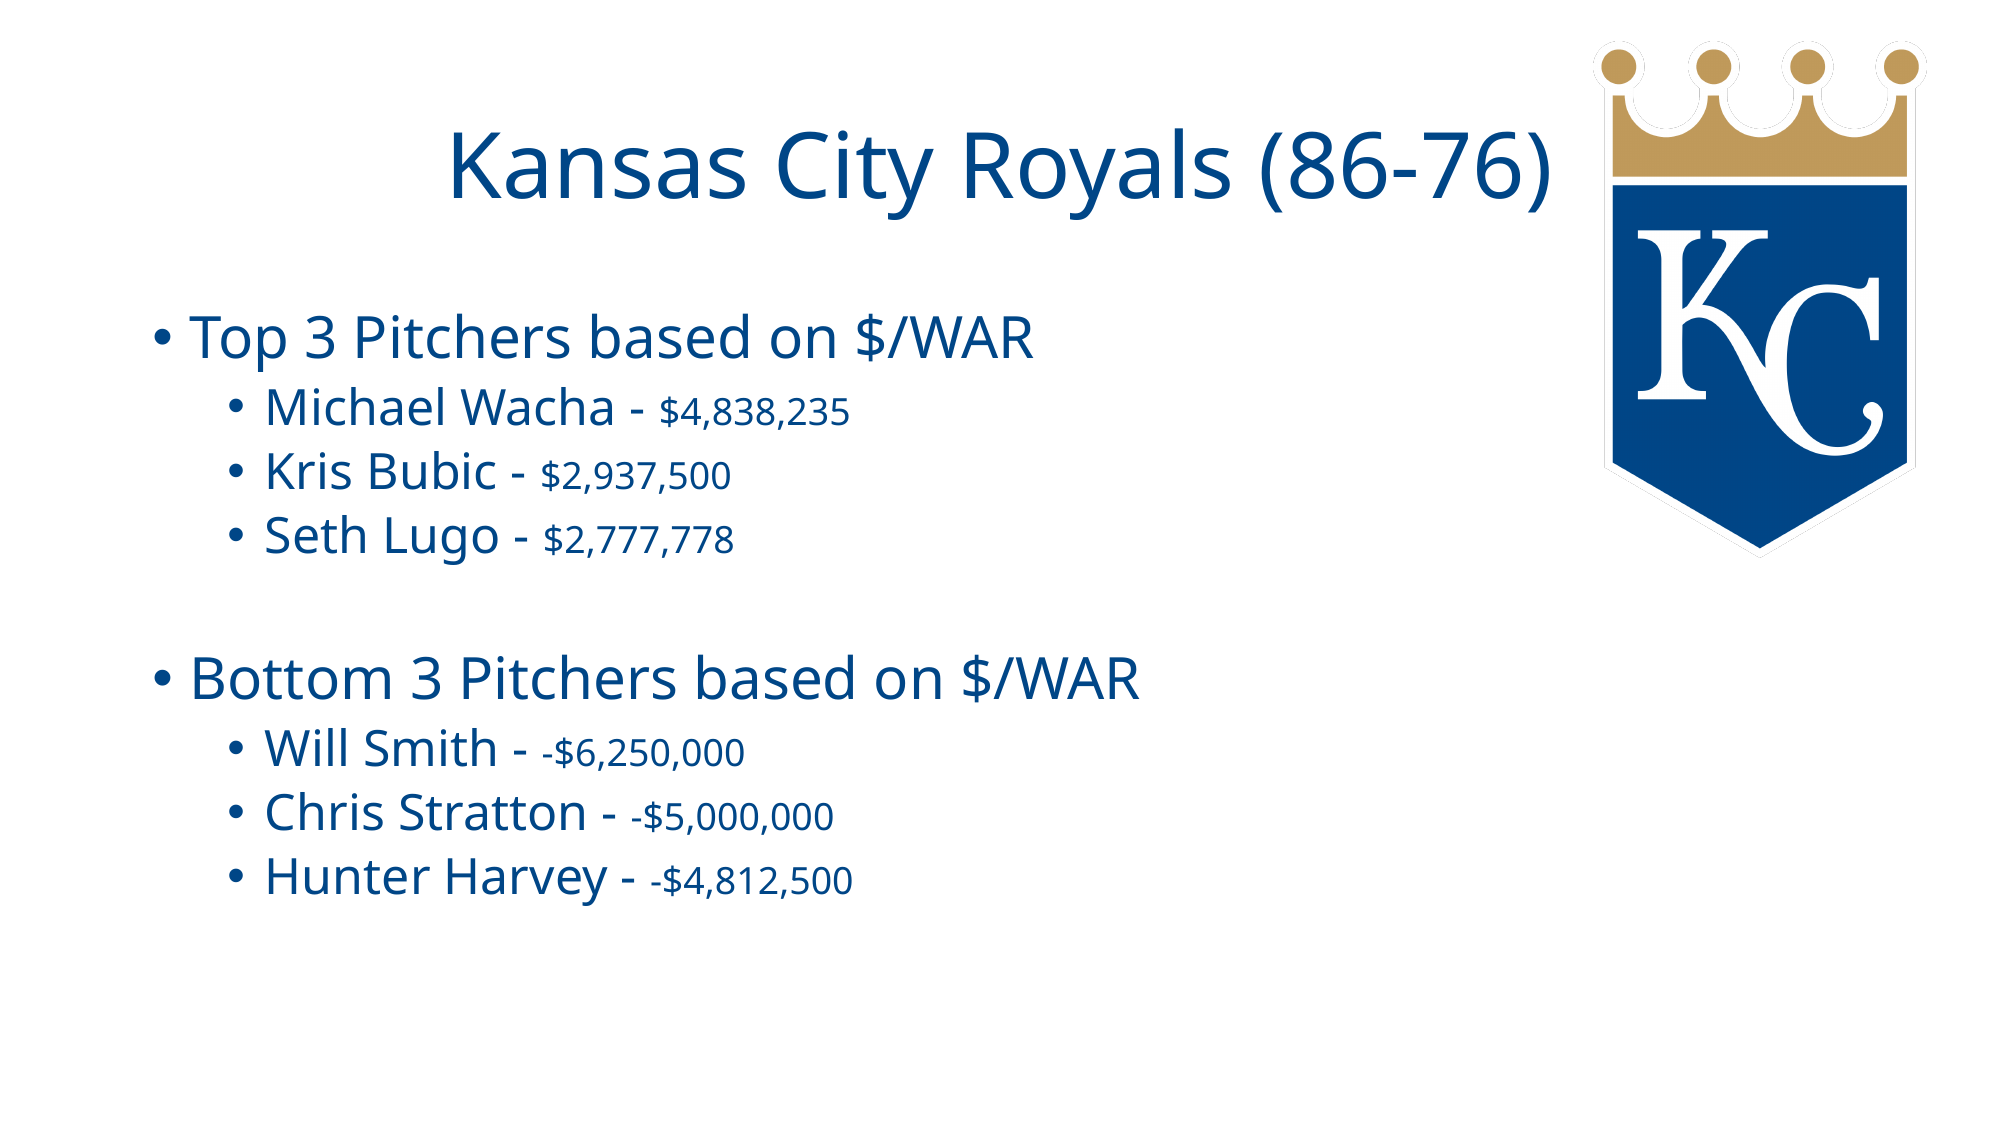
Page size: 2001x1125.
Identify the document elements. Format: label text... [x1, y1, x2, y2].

list Top 3 Pitchers based on $/WAR Michael Wacha - $4,838,235 Kris Bubic - $2,937,500 Seth Lugo - $2,777,778 Bottom 3 Pitchers based on $/WAR Will Smith - -$6,250,000 Chris Stratton - -$5,000,000 Hunter Harvey - -$4,812,500 [137, 210, 1863, 925]
title Kansas City Royals (86-76) [137, 59, 1593, 210]
picture [1593, 40, 1928, 559]
